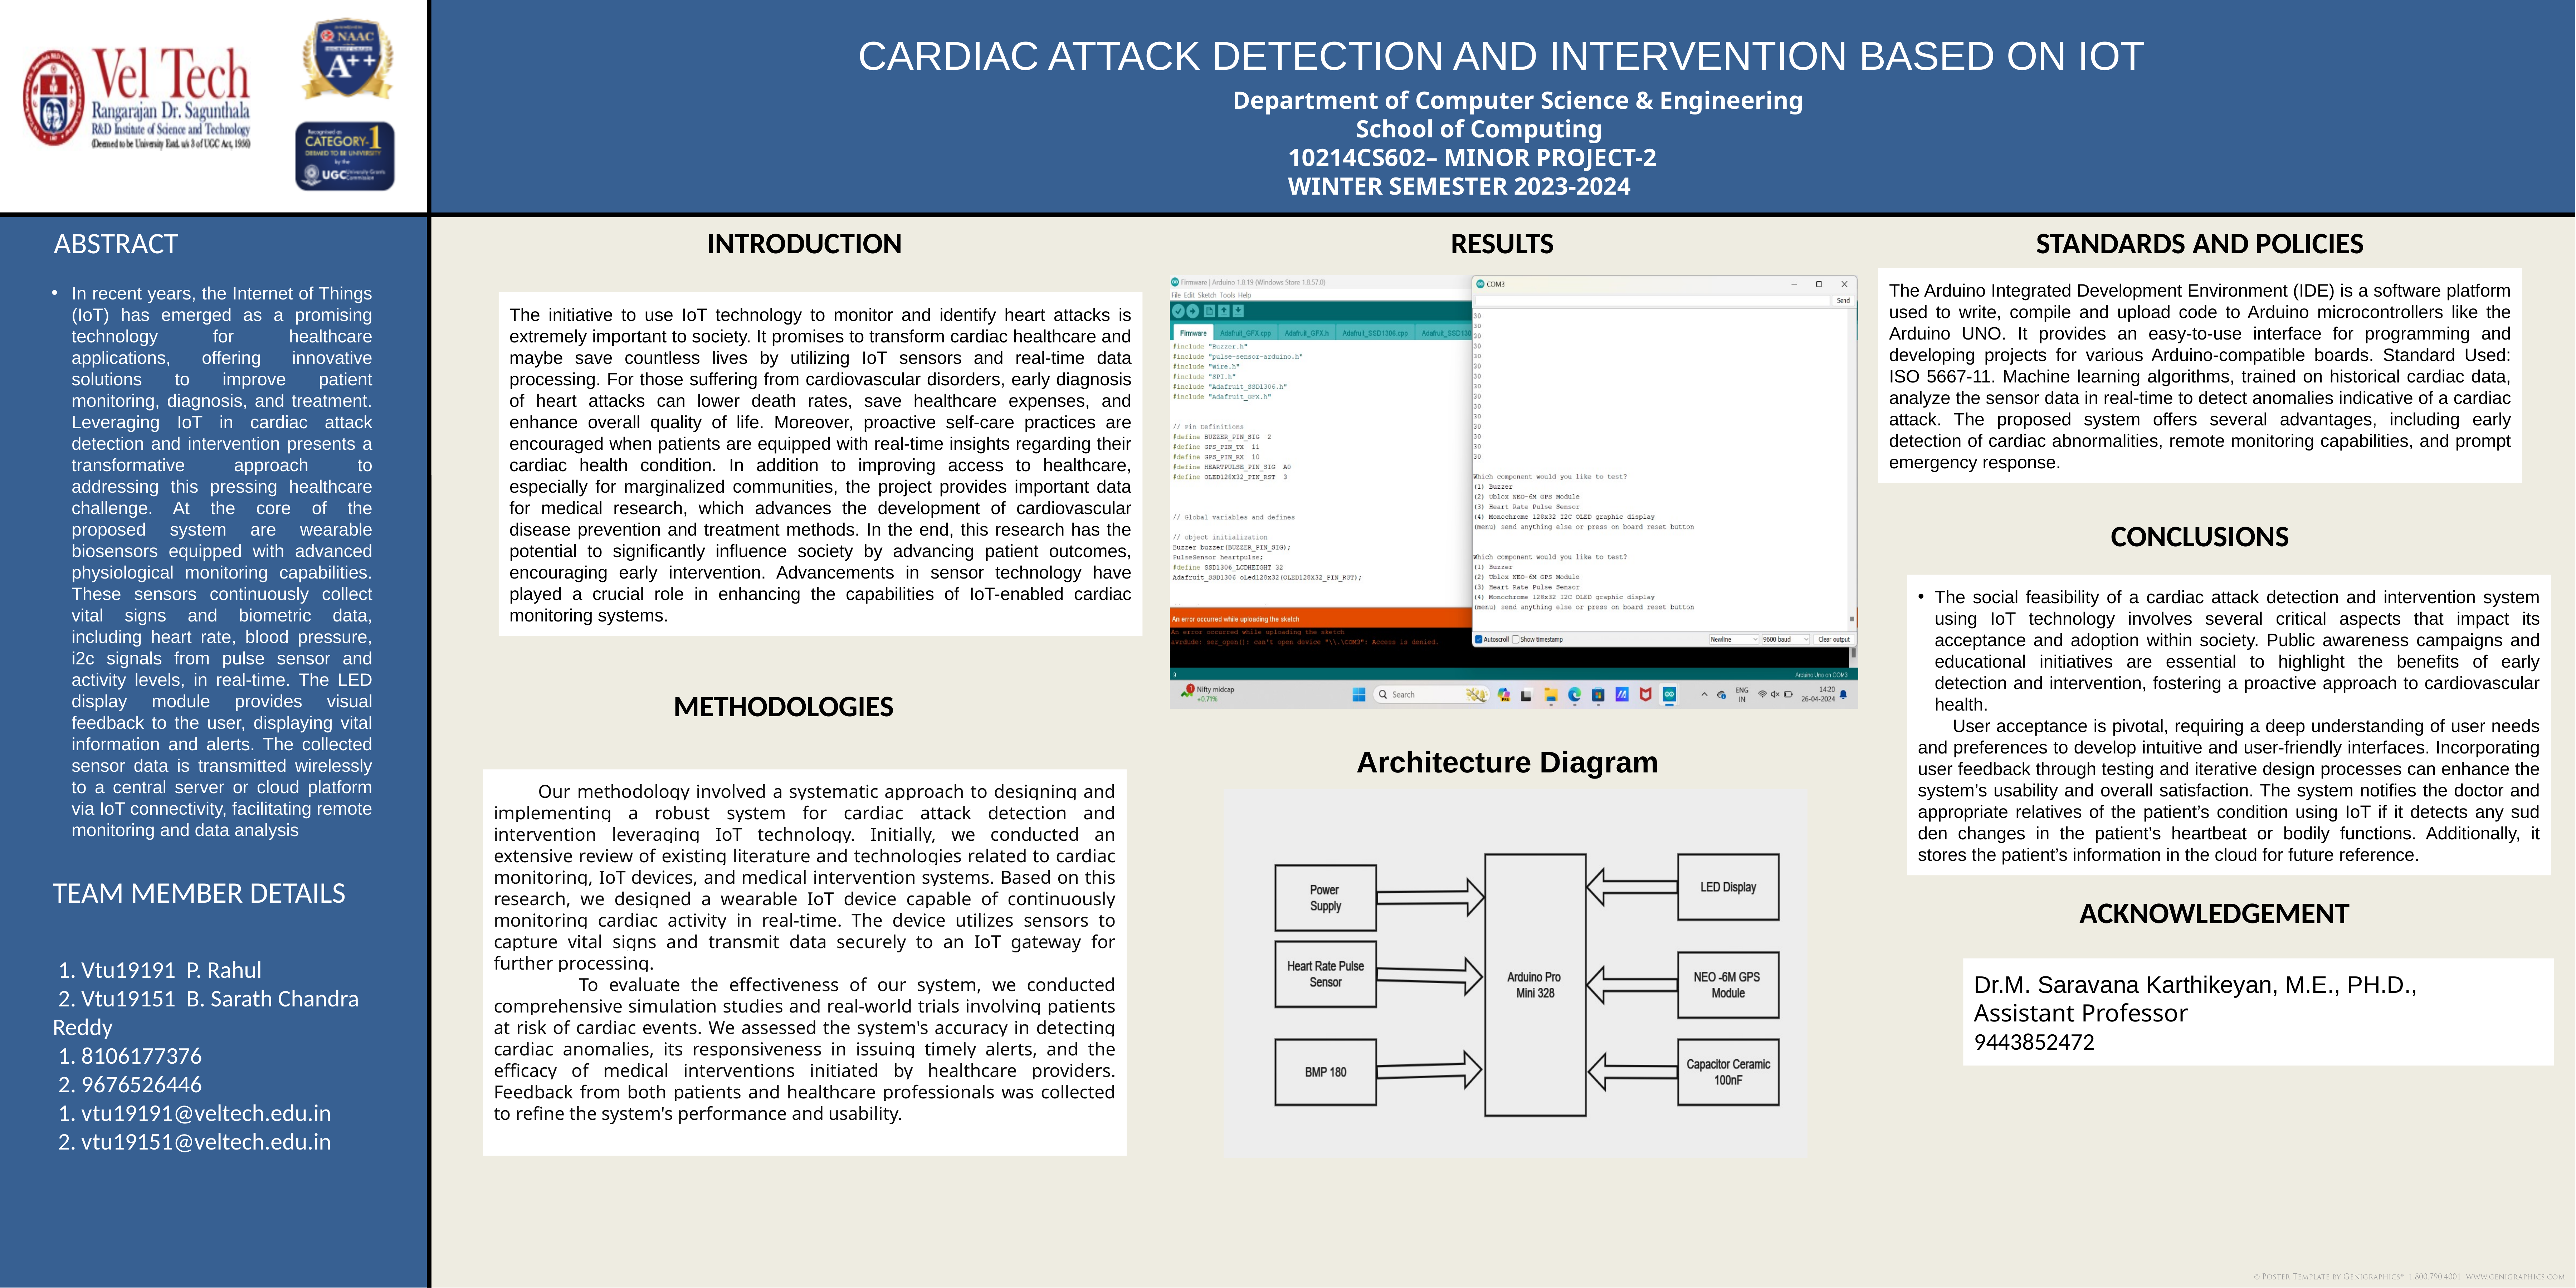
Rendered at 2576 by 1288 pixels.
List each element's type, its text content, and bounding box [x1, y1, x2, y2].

text_box In recent years, the Internet of Things (IoT) has emerged as a promising technology for healthcare applications, offering innovative solutions to improve patient monitoring, diagnosis, and treatment. Leveraging IoT in cardiac attack detection and intervention presents a transformative approach to addressing this pressing healthcare challenge. At the core of the proposed system are wearable biosensors equipped with advanced physiological monitoring capabilities. These sensors continuously collect vital signs and biometric data, including heart rate, blood pressure, i2c signals from pulse sensor and activity levels, in real-time. The LED display module provides visual feedback to the user, displaying vital information and alerts. The collected sensor data is transmitted wirelessly to a central server or cloud platform via IoT connectivity, facilitating remote monitoring and data analysis [38, 268, 386, 853]
text_box INTRODUCTION [483, 214, 1127, 268]
picture [1224, 789, 1808, 1158]
text_box Department of Computer Science & Engineering School of Computing 10214CS602– MINOR PROJECT-2 WINTER SEMESTER 2023-2024 [430, 88, 2576, 196]
text_box 1. Vtu19191 P. Rahul 2. Vtu19151 B. Sarath Chandra Reddy 1. 8106177376 2. 9676526446 1. vtu19191@veltech.edu.in 2. vtu19151@veltech.edu.in [39, 941, 408, 1197]
text_box The Arduino Integrated Development Environment (IDE) is a software platform used to write, compile and upload code to Arduino microcontrollers like the Arduino UNO. It provides an easy-to-use interface for programming and developing projects for various Arduino-compatible boards. Standard Used: ISO 5667-11. Machine learning algorithms, trained on historical cardiac data, analyze the sensor data in real-time to detect anomalies indicative of a cardiac attack. The proposed system offers several advantages, including early detection of cardiac abnormalities, remote monitoring capabilities, and prompt emergency response. [1878, 268, 2522, 483]
text_box The social feasibility of a cardiac attack detection and intervention system using IoT technology involves several critical aspects that impact its acceptance and adoption within society. Public awareness campaigns and educational initiatives are essential to highlight the benefits of early detection and intervention, fostering a proactive approach to cardiovascular health. User acceptance is pivotal, requiring a deep understanding of user needs and preferences to develop intuitive and user-friendly interfaces. Incorporating user feedback through testing and iterative design processes can enhance the system’s usability and overall satisfaction. The system notifies the doctor and appropriate relatives of the patient’s condition using IoT if it detects any sud den changes in the patient’s heartbeat or bodily functions. Additionally, it stores the patient’s information in the cloud for future reference. [1907, 575, 2551, 875]
text_box TEAM MEMBER DETAILS [39, 839, 388, 941]
picture [1170, 275, 1859, 709]
text_box ACKNOWLEDGEMENT [1893, 884, 2537, 938]
text_box CONCLUSIONS [1878, 508, 2522, 562]
text_box Architecture Diagram [1246, 740, 1782, 781]
text_box METHODOLOGIES [462, 678, 1106, 732]
text_box STANDARDS AND POLICIES [1878, 214, 2522, 268]
text_box ABSTRACT [40, 214, 389, 268]
text_box The initiative to use IoT technology to monitor and identify heart attacks is extremely important to society. It promises to transform cardiac healthcare and maybe save countless lives by utilizing IoT sensors and real-time data processing. For those suffering from cardiovascular disorders, early diagnosis of heart attacks can lower death rates, save healthcare expenses, and enhance overall quality of life. Moreover, proactive self-care practices are encouraged when patients are equipped with real-time insights regarding their cardiac health condition. In addition to improving access to healthcare, especially for marginalized communities, the project provides important data for medical research, which advances the development of cardiovascular disease prevention and treatment methods. In the end, this research has the potential to significantly influence society by advancing patient outcomes, encouraging early intervention. Advancements in sensor technology have played a crucial role in enhancing the capabilities of IoT-enabled cardiac monitoring systems. [498, 292, 1143, 636]
text_box Dr.M. Saravana Karthikeyan, M.E., PH.D., Assistant Professor 9443852472 [1963, 958, 2555, 1066]
text_box CARDIAC ATTACK DETECTION AND INTERVENTION BASED ON IOT [429, 0, 2575, 107]
text_box Our methodology involved a systematic approach to designing and implementing a robust system for cardiac attack detection and intervention leveraging IoT technology. Initially, we conducted an extensive review of existing literature and technologies related to cardiac monitoring, IoT devices, and medical intervention systems. Based on this research, we designed a wearable IoT device capable of continuously monitoring cardiac activity in real-time. The device utilizes sensors to capture vital signs and transmit data securely to an IoT gateway for further processing. To evaluate the effectiveness of our system, we conducted comprehensive simulation studies and real-world trials involving patients at risk of cardiac events. We assessed the system's accuracy in detecting cardiac anomalies, its responsiveness in issuing timely alerts, and the efficacy of medical interventions initiated by healthcare providers. Feedback from both patients and healthcare professionals was collected to refine the system's performance and usability. [483, 769, 1127, 1156]
picture [23, 46, 251, 151]
picture [281, 8, 408, 196]
text_box RESULTS [1181, 214, 1825, 268]
picture [2254, 1270, 2565, 1281]
